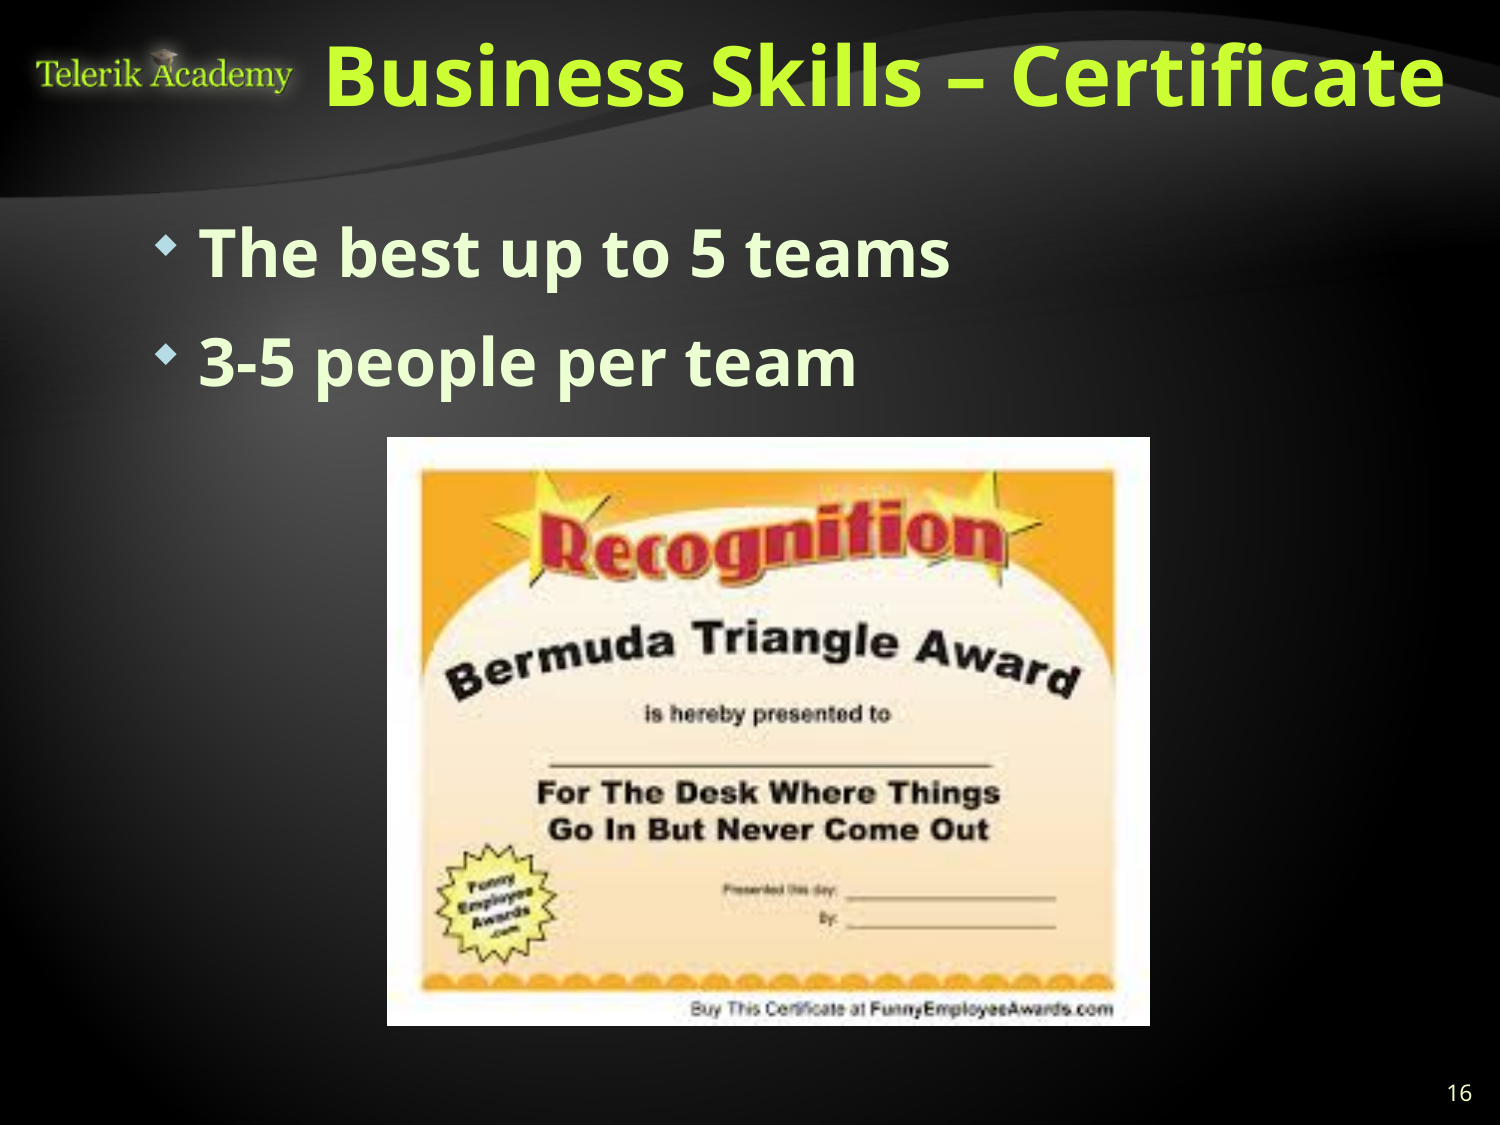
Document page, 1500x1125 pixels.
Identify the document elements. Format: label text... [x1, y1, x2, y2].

title Business Skills – Certificate [300, 12, 1463, 150]
slide_number 16 [1412, 1074, 1488, 1113]
picture [0, 0, 1500, 1125]
list The best up to 5 teams 3-5 people per team [137, 199, 1463, 438]
